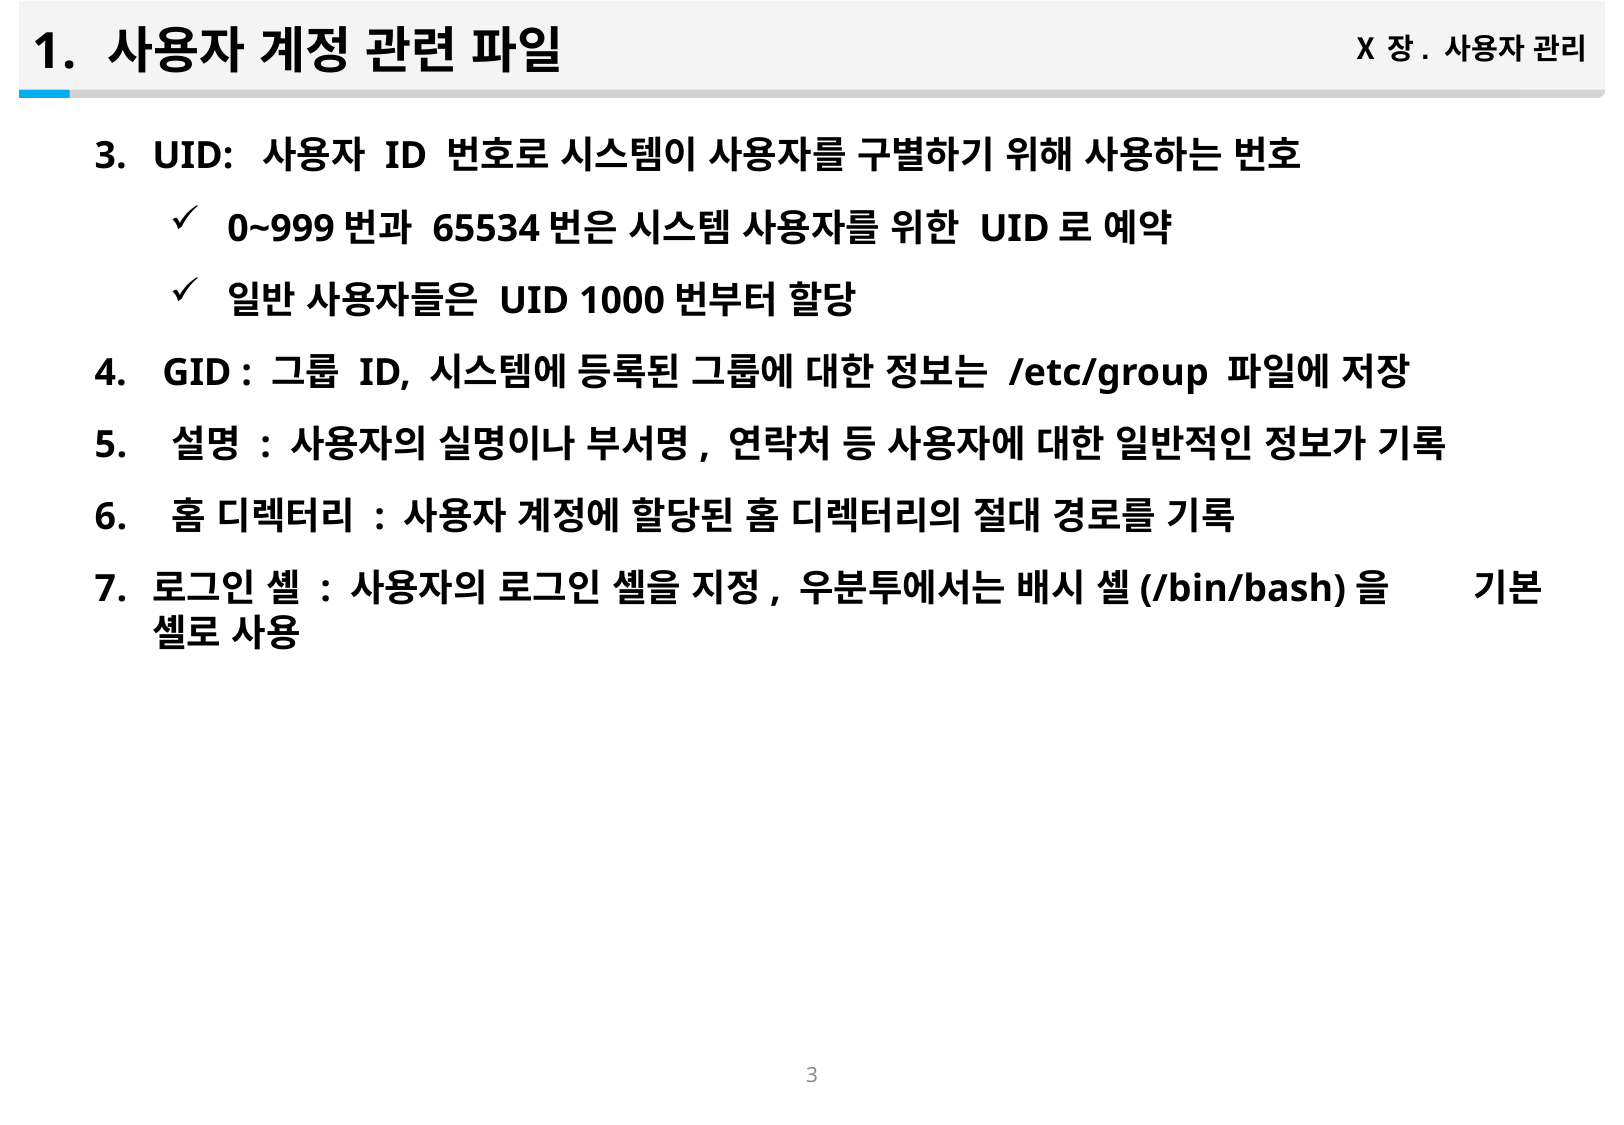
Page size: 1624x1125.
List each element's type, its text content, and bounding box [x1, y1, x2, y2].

text_box UID: 사용자 ID 번호로 시스템이 사용자를 구별하기 위해 사용하는 번호 0~999번과 65534번은 시스템 사용자를 위한 UID로 예약 일반 사용자들은 UID 1000번부터 할당 GID : 그룹 ID, 시스템에 등록된 그룹에 대한 정보는 /etc/group 파일에 저장 설명 : 사용자의 실명이나 부서명, 연락처 등 사용자에 대한 일반적인 정보가 기록 홈 디렉터리 : 사용자 계정에 할당된 홈 디렉터리의 절대 경로를 기록 로그인 셸 : 사용자의 로그인 셸을 지정, 우분투에서는 배시 셸(/bin/bash)을 기본 셸로 사용 [20, 123, 1602, 662]
picture [19, 1, 1605, 98]
slide_number 2 [622, 1045, 1002, 1106]
text_box Ⅹ장. 사용자 관리 [1336, 22, 1603, 73]
list 사용자 계정 관련 파일 [17, 11, 1167, 85]
